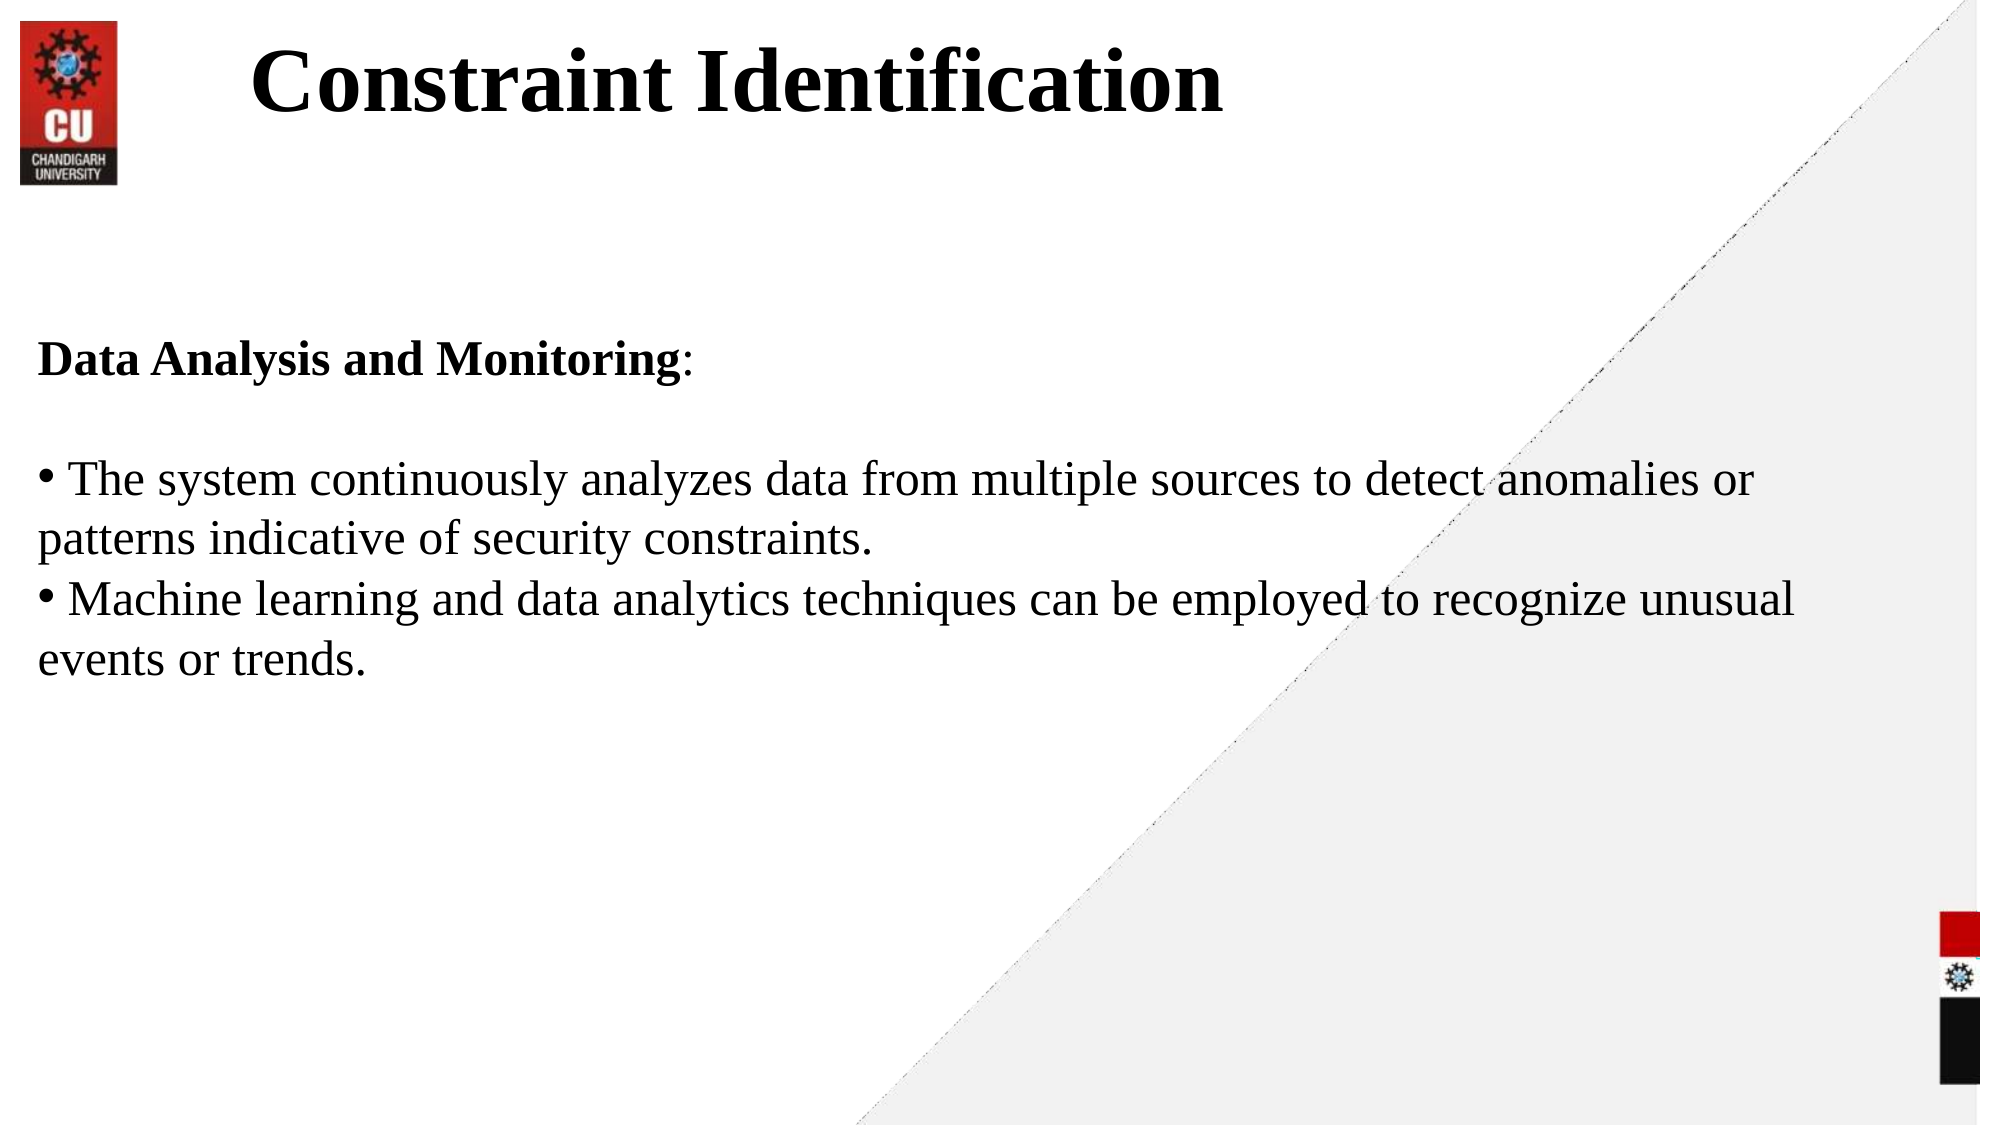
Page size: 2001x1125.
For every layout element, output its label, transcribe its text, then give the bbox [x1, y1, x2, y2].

list Data Analysis and Monitoring: The system continuously analyzes data from multiple sources to detect anomalies or patterns indicative of security constraints. Machine learning and data analytics techniques can be employed to recognize unusual events or trends. [37, 324, 1893, 749]
title Constraint Identification [249, 19, 1893, 275]
picture [20, 0, 1980, 1125]
